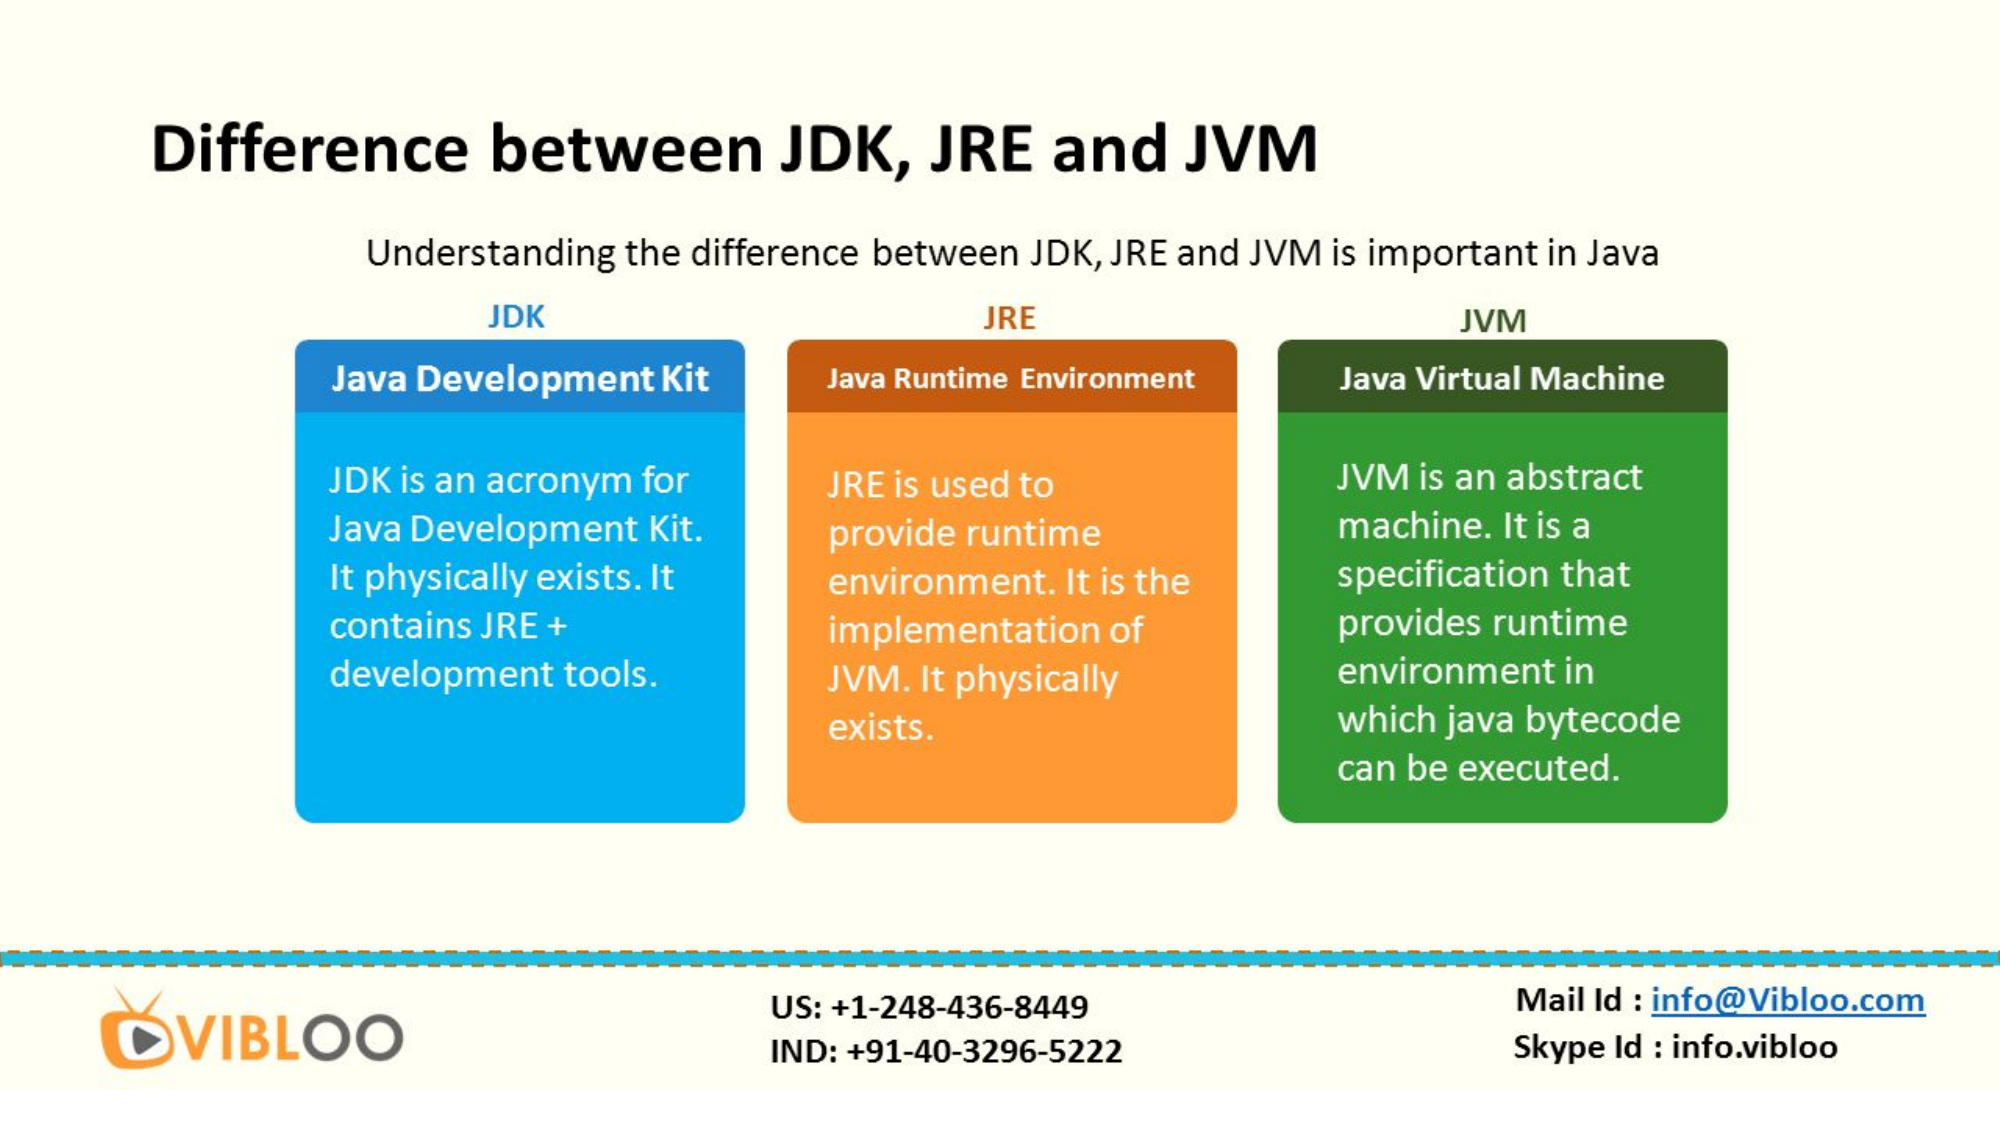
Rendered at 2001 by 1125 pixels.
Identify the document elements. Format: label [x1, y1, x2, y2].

list [0, 0, 2000, 1090]
